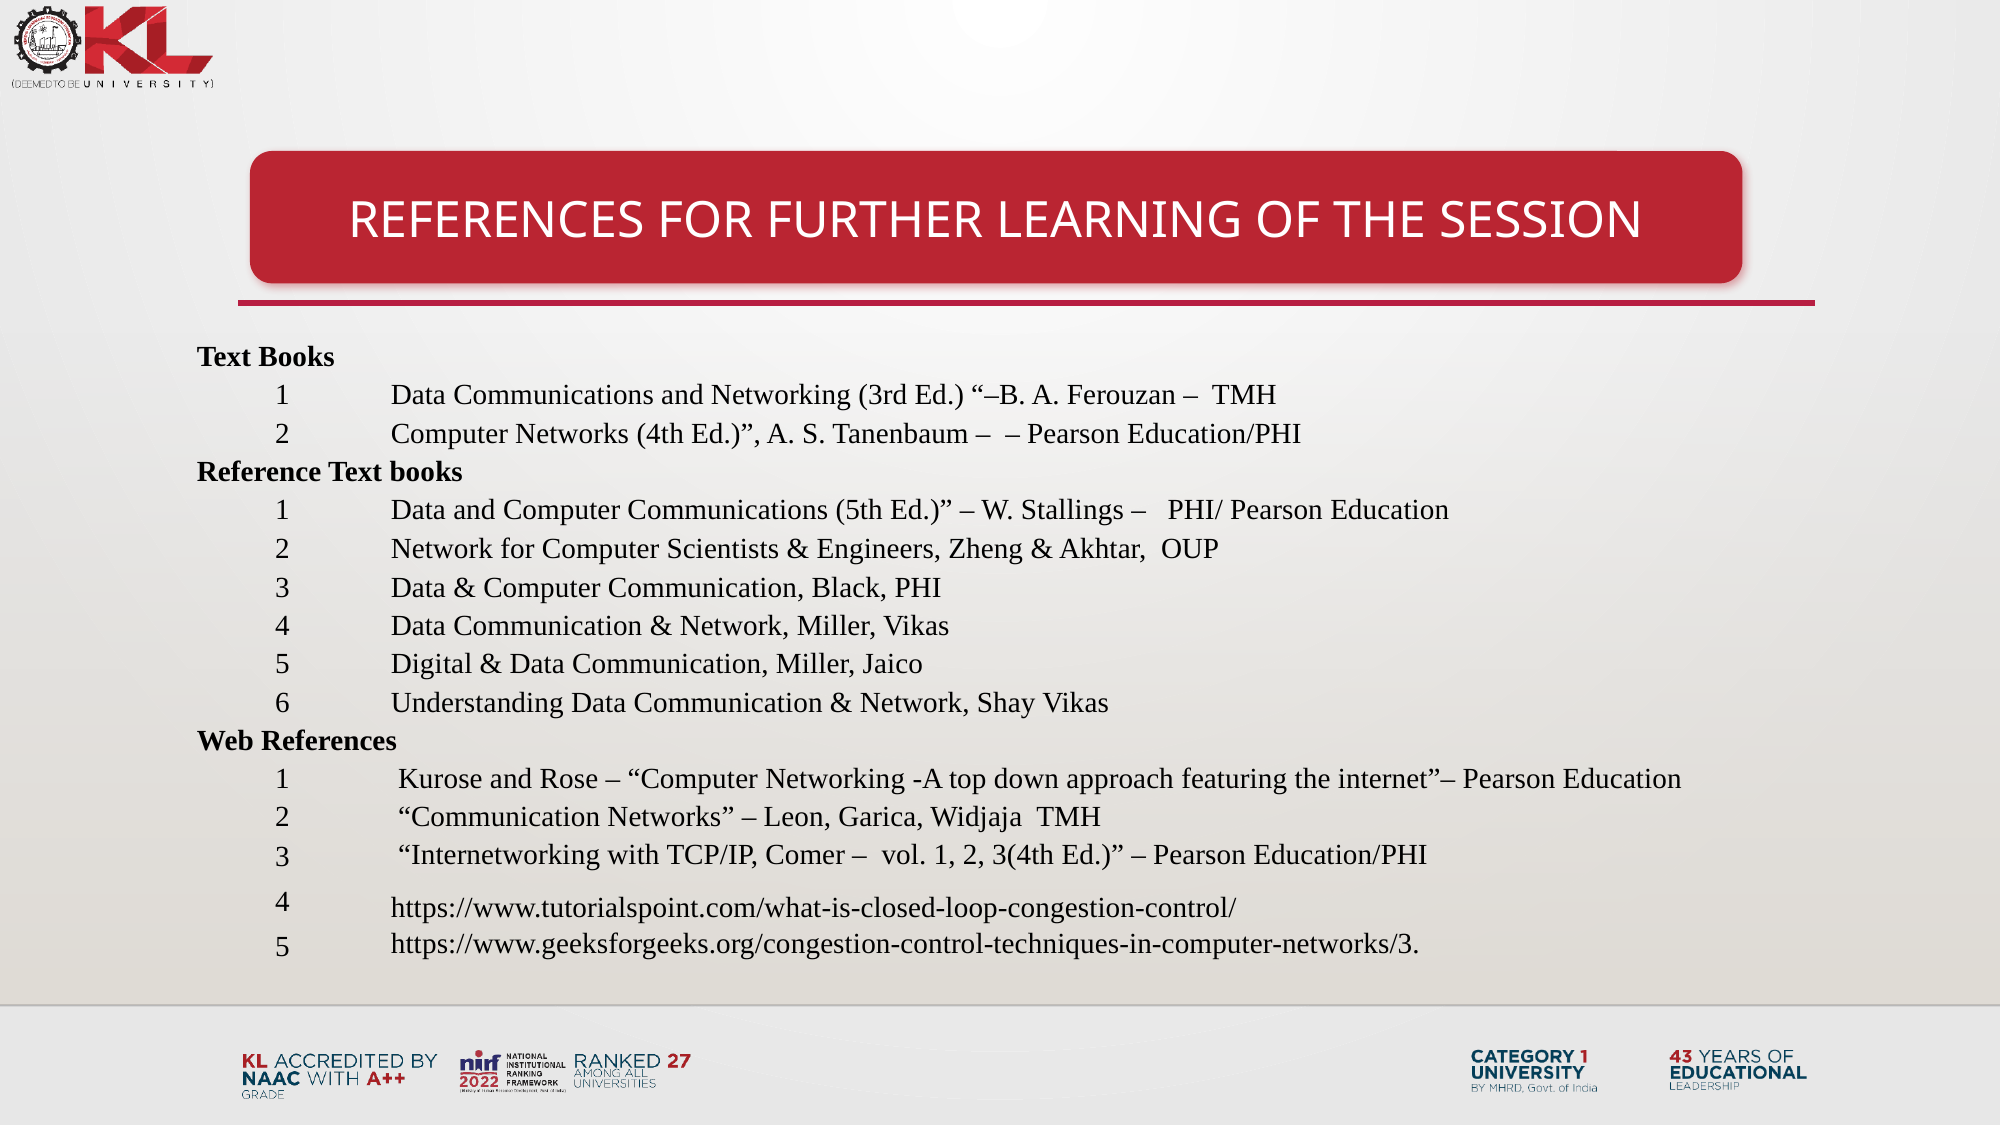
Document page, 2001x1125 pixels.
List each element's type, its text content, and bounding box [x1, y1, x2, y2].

table_cell Web References [186, 719, 1807, 758]
table_cell 6 [186, 681, 380, 719]
table_cell 2 [186, 795, 380, 834]
table_cell 4 [186, 875, 380, 923]
picture [1447, 1045, 1814, 1101]
table_cell Understanding Data Communication & Network, Shay Vikas [380, 681, 1807, 719]
table_cell 3 [186, 834, 380, 875]
table_cell https://www.tutorialspoint.com/what-is-closed-loop-congestion-control/ [380, 875, 1807, 923]
table_cell 2 [186, 412, 380, 450]
picture [12, 5, 213, 88]
picture [238, 1045, 716, 1103]
table_header Text Books [186, 335, 1807, 373]
table_cell Digital & Data Communication, Miller, Jaico [380, 642, 1807, 681]
table_cell Data Communication & Network, Miller, Vikas [380, 604, 1807, 642]
table_cell Kurose and Rose – “Computer Networking -A top down approach featuring the internet”– Pearson Education [380, 758, 1807, 795]
table_cell “Internetworking with TCP/IP, Comer – vol. 1, 2, 3(4th Ed.)” – Pearson Education/PHI [380, 834, 1807, 875]
text_box REFERENCES FOR FURTHER LEARNING OF THE SESSION [248, 149, 1744, 285]
table_cell Data Communications and Networking (3rd Ed.) “–B. A. Ferouzan – TMH [380, 373, 1807, 412]
table_cell 1 [186, 758, 380, 795]
table_cell Network for Computer Scientists & Engineers, Zheng & Akhtar, OUP [380, 527, 1807, 566]
table_cell 4 [186, 604, 380, 642]
table_cell https://www.geeksforgeeks.org/congestion-control-techniques-in-computer-networks/3. [380, 923, 1807, 964]
table_cell 1 [186, 489, 380, 527]
table_cell 1 [186, 373, 380, 412]
table_cell Reference Text books [186, 450, 1807, 489]
table_cell Data & Computer Communication, Black, PHI [380, 566, 1807, 604]
table_cell 2 [186, 527, 380, 566]
table_cell 5 [186, 642, 380, 681]
table_cell Computer Networks (4th Ed.)”, A. S. Tanenbaum – – Pearson Education/PHI [380, 412, 1807, 450]
table_cell 5 [186, 923, 380, 964]
table_cell “Communication Networks” – Leon, Garica, Widjaja TMH [380, 795, 1807, 834]
table_cell 3 [186, 566, 380, 604]
table_cell Data and Computer Communications (5th Ed.)” – W. Stallings – PHI/ Pearson Education [380, 489, 1807, 527]
